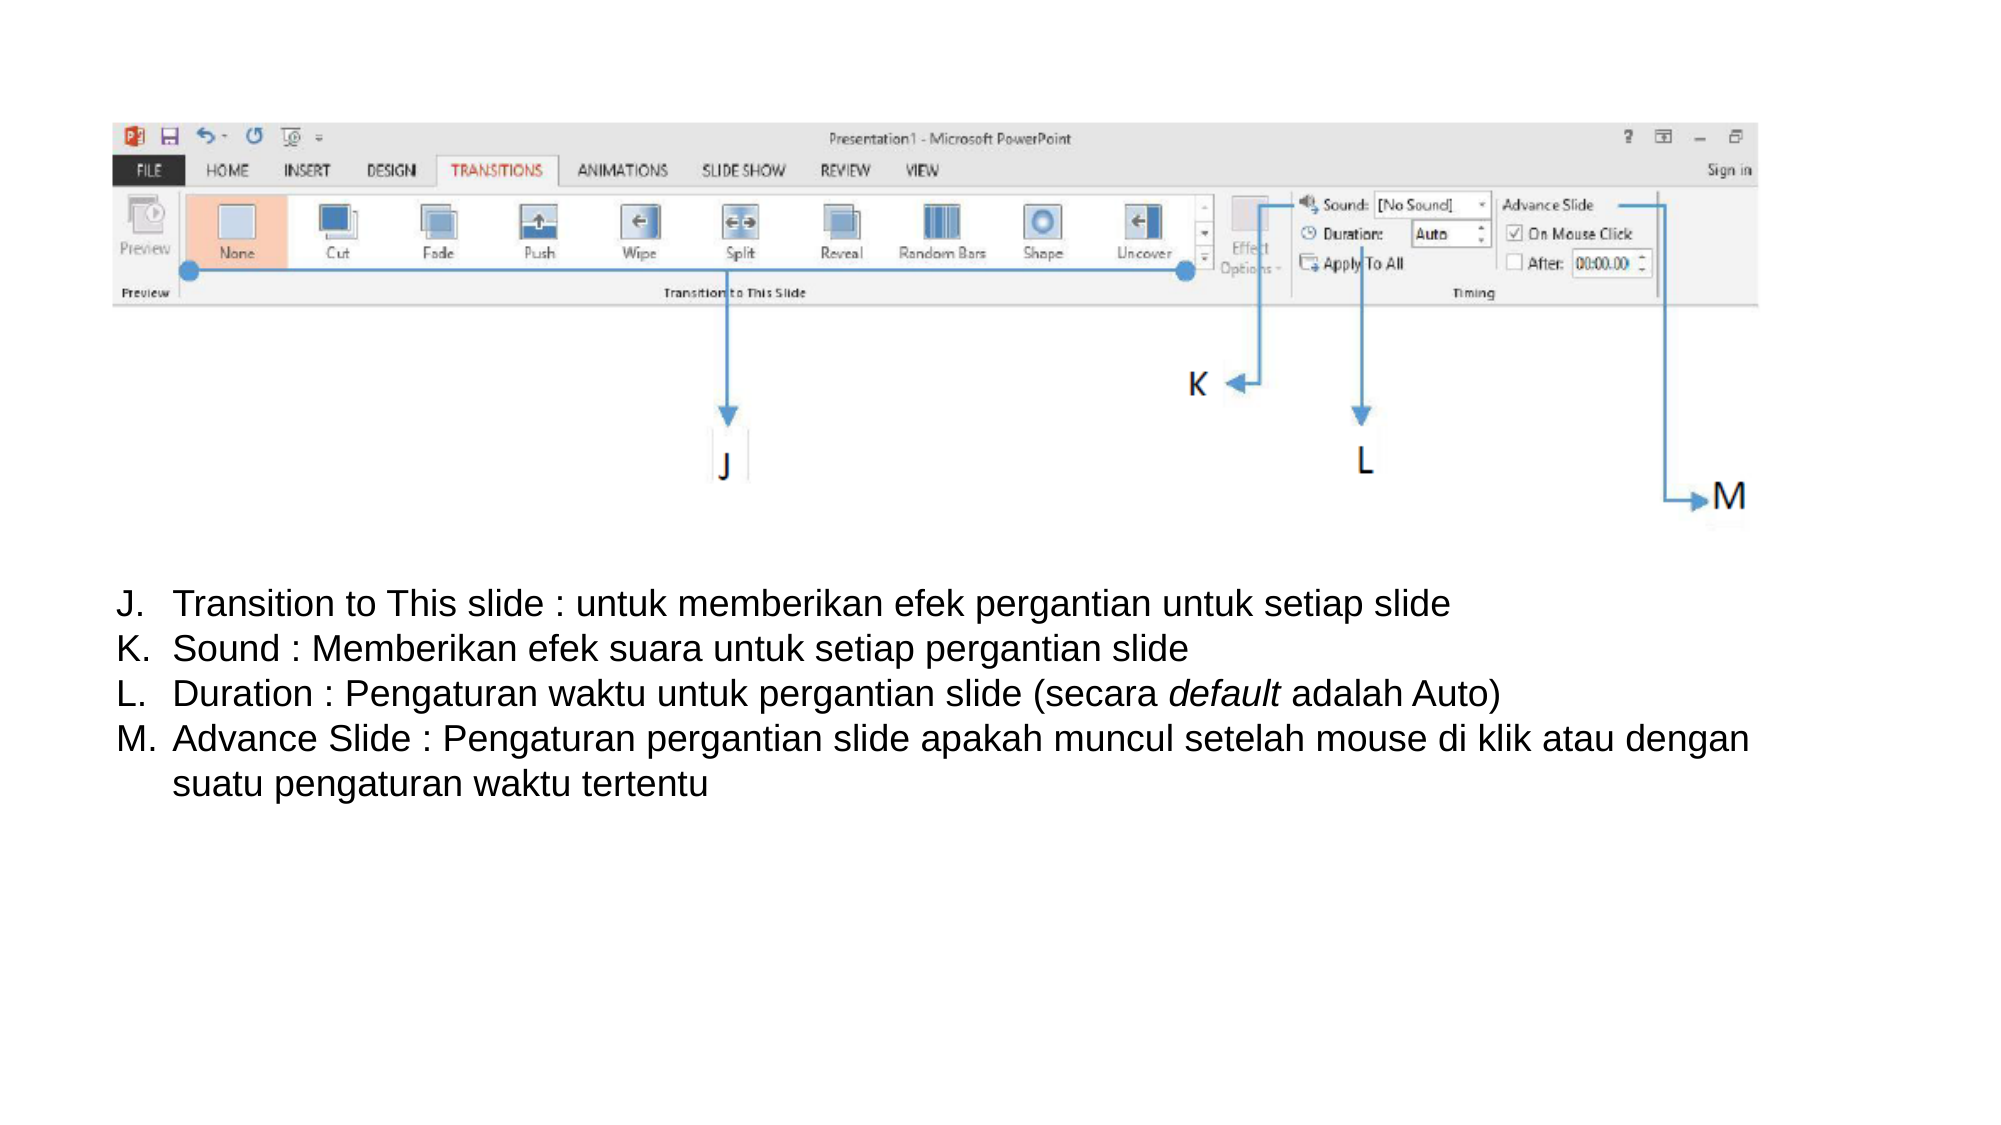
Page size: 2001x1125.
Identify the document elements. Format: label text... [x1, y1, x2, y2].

picture [101, 101, 1772, 534]
text_box Transition to This slide : untuk memberikan efek pergantian untuk setiap slide Sound : Memberikan efek suara untuk setiap pergantian slide Duration : Pengaturan waktu untuk pergantian slide (secara default adalah Auto) Advance Slide : Pengaturan pergantian slide apakah muncul setelah mouse di klik atau dengan suatu pengaturan waktu tertentu [101, 571, 1791, 812]
